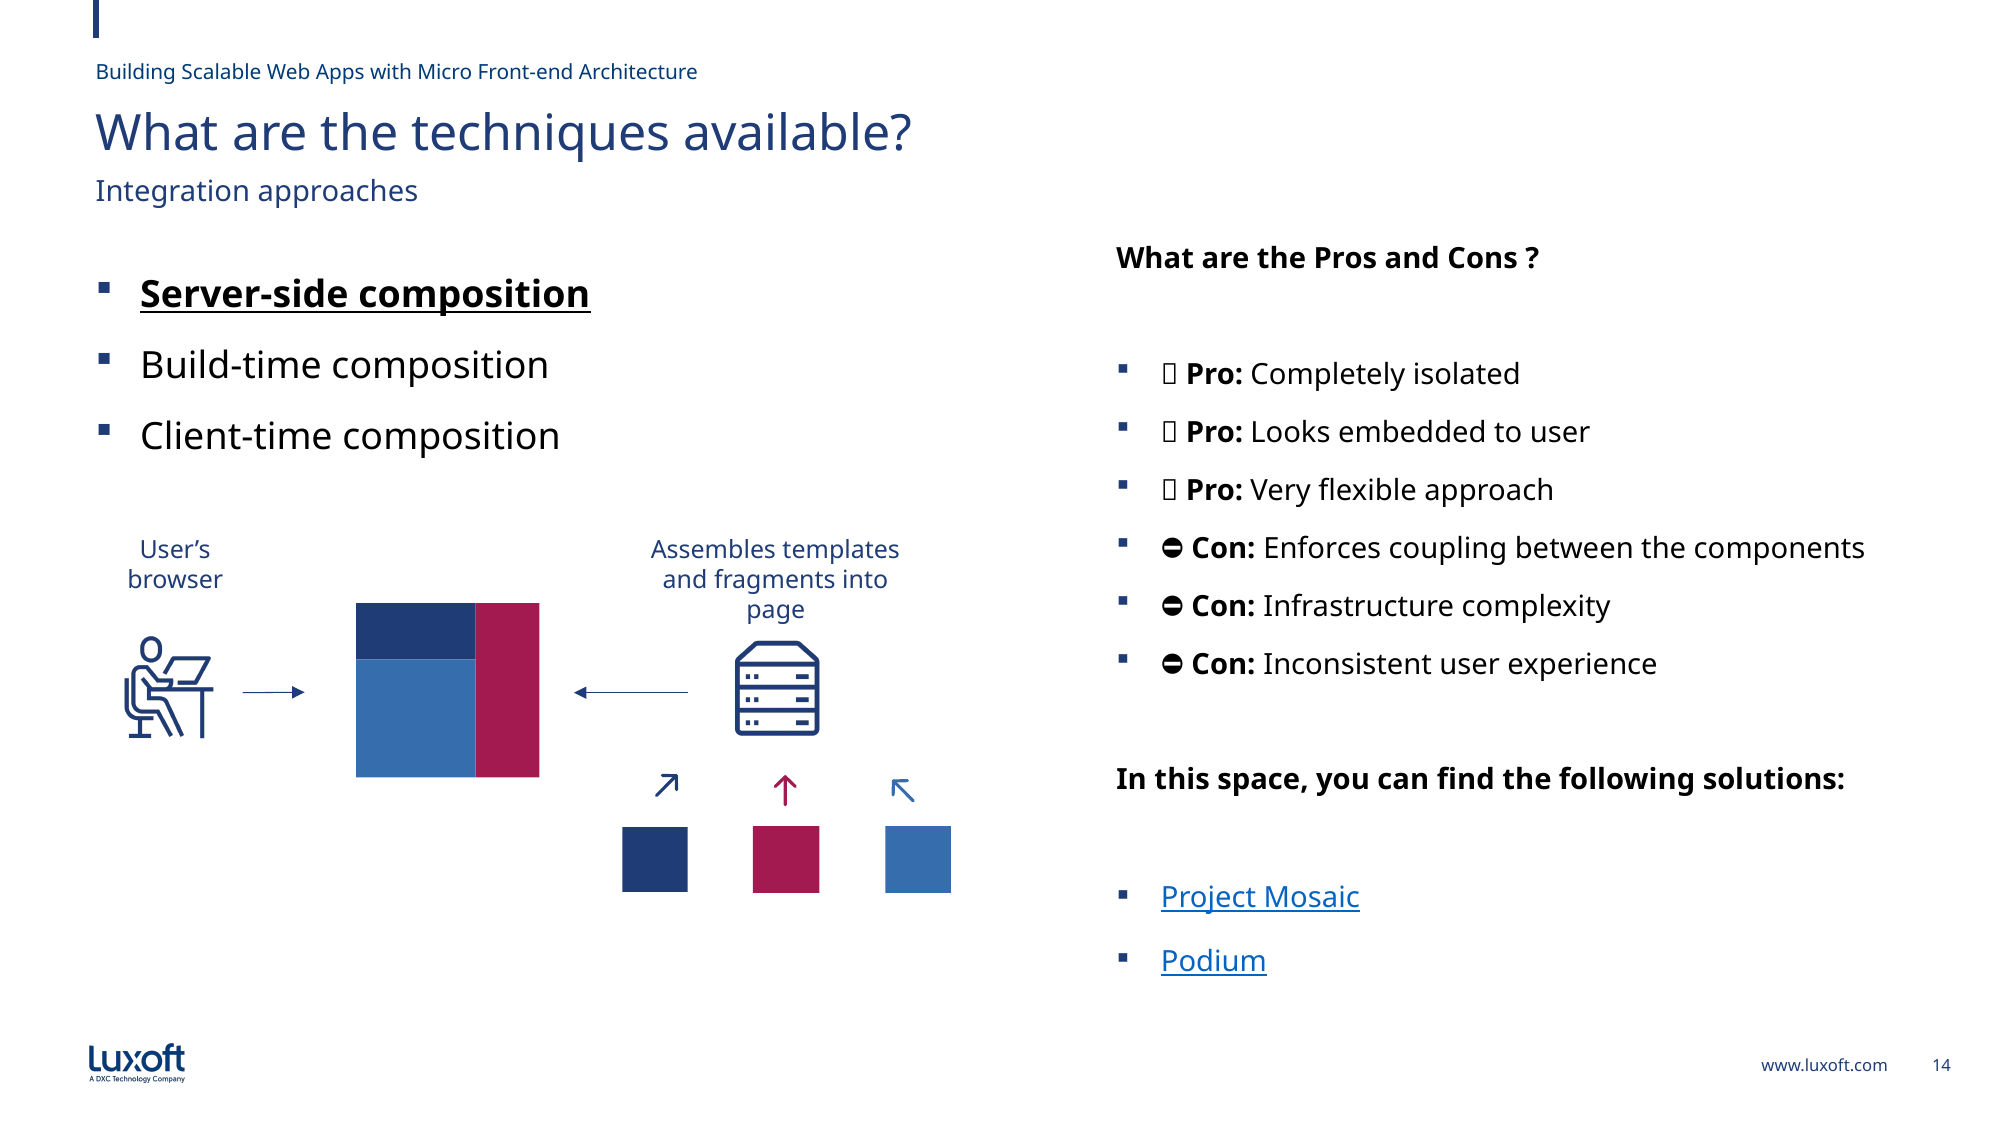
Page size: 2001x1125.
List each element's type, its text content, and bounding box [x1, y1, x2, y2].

picture [46, 603, 277, 768]
subtitle Building Scalable Web Apps with Micro Front-end Architecture [80, 51, 1904, 99]
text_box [356, 603, 540, 778]
title What are the techniques available? [80, 100, 1904, 164]
text_box User’s browser [31, 526, 319, 601]
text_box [622, 775, 951, 893]
list What are the Pros and Cons ? ✅ Pro: Completely isolated ✅ Pro: Looks embedded to user ✅ Pro: Very flexible approach ⛔️ Con: Enforces coupling between the components ⛔️ Con: Infrastructure complexity ⛔️ Con: Inconsistent user experience In this space, you can find the following solutions: Project Mosaic Podium [1101, 221, 1904, 1036]
picture [80, 1034, 194, 1092]
picture [642, 605, 887, 780]
list Server-side composition Build-time composition Client-time composition [80, 249, 960, 980]
list Integration approaches [80, 164, 1904, 222]
text_box Assembles templates and fragments into page [632, 526, 920, 631]
